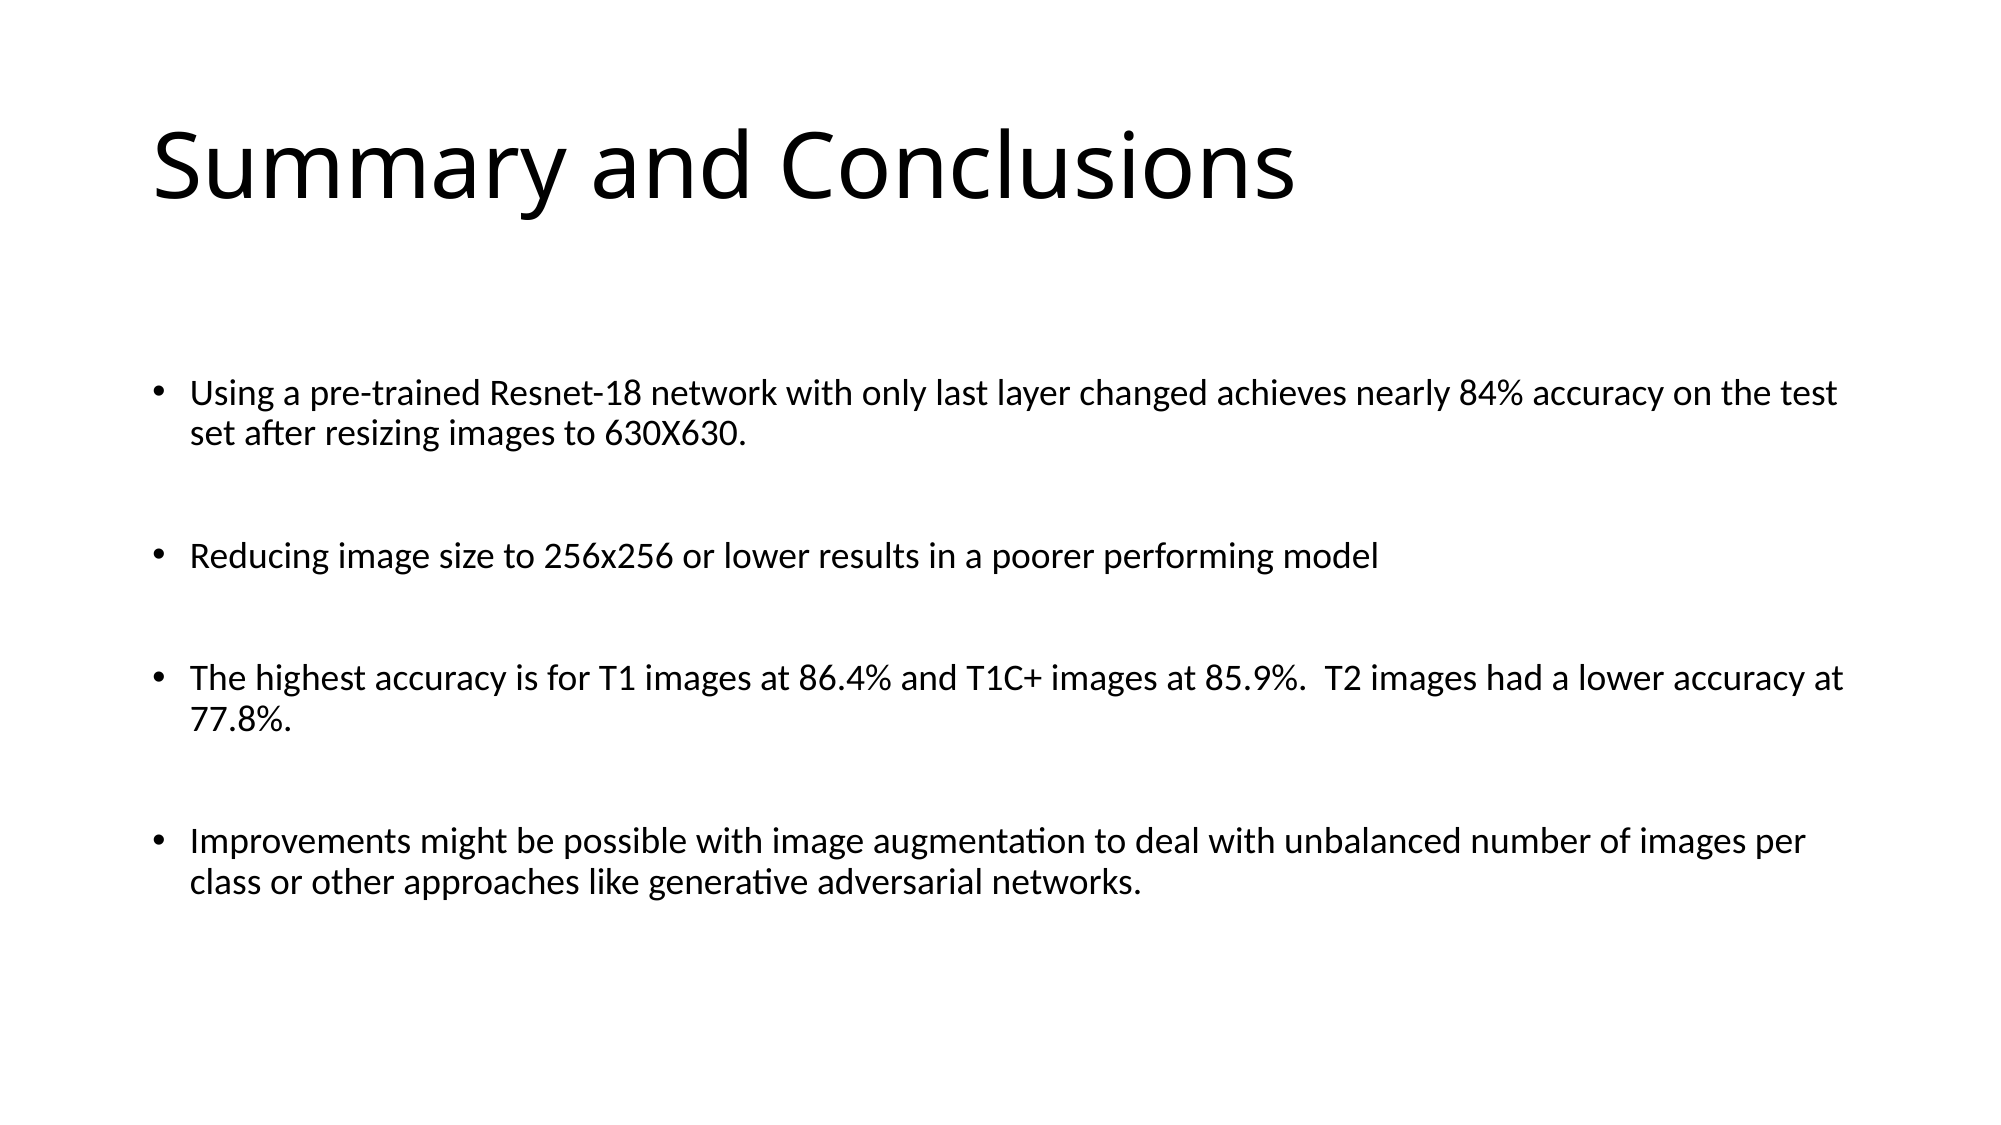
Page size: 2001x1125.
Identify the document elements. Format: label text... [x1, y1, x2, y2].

list Using a pre-trained Resnet-18 network with only last layer changed achieves nearly 84% accuracy on the test set after resizing images to 630X630. Reducing image size to 256x256 or lower results in a poorer performing model The highest accuracy is for T1 images at 86.4% and T1C+ images at 85.9%. T2 images had a lower accuracy at 77.8%. Improvements might be possible with image augmentation to deal with unbalanced number of images per class or other approaches like generative adversarial networks. [137, 299, 1863, 1014]
title Summary and Conclusions [137, 59, 1863, 278]
